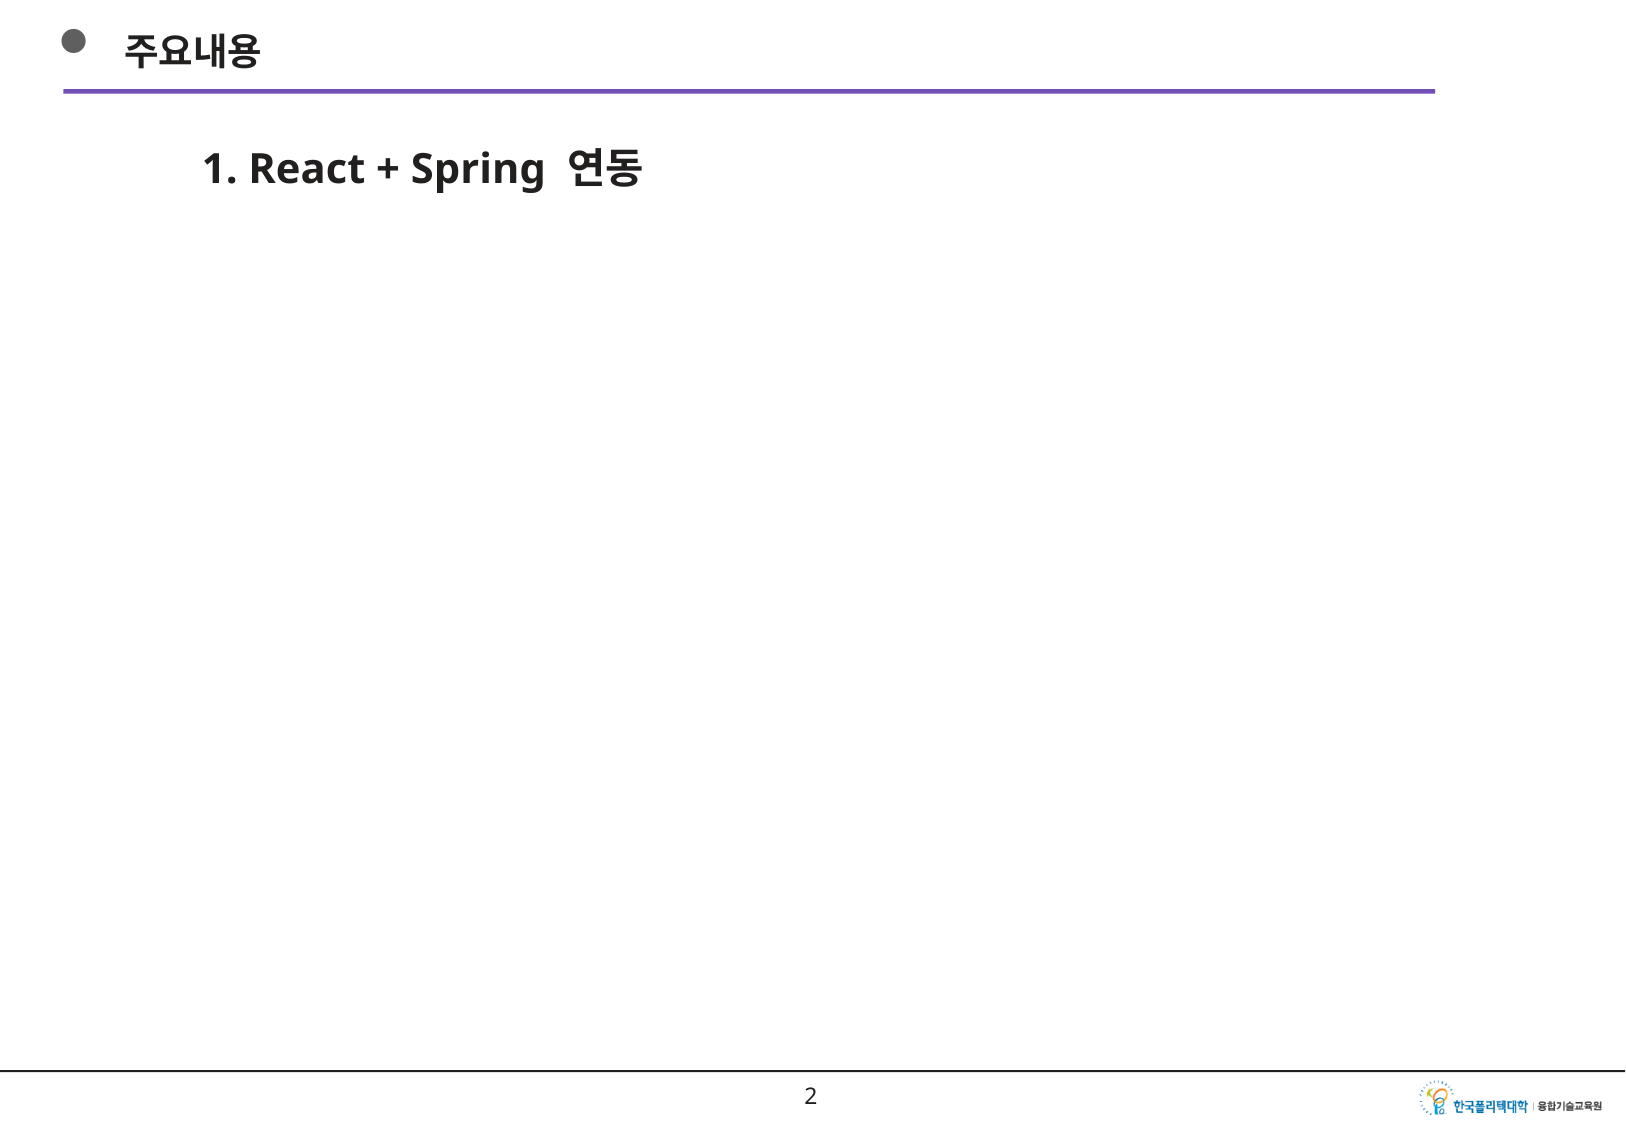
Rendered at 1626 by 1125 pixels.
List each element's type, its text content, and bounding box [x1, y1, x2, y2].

picture [1415, 1076, 1604, 1118]
text_box 주요내용 [109, 20, 605, 93]
text_box 1. React + Spring 연동 [187, 134, 1263, 1055]
text_box [44, 0, 1604, 114]
text_box 1 [765, 1072, 857, 1123]
